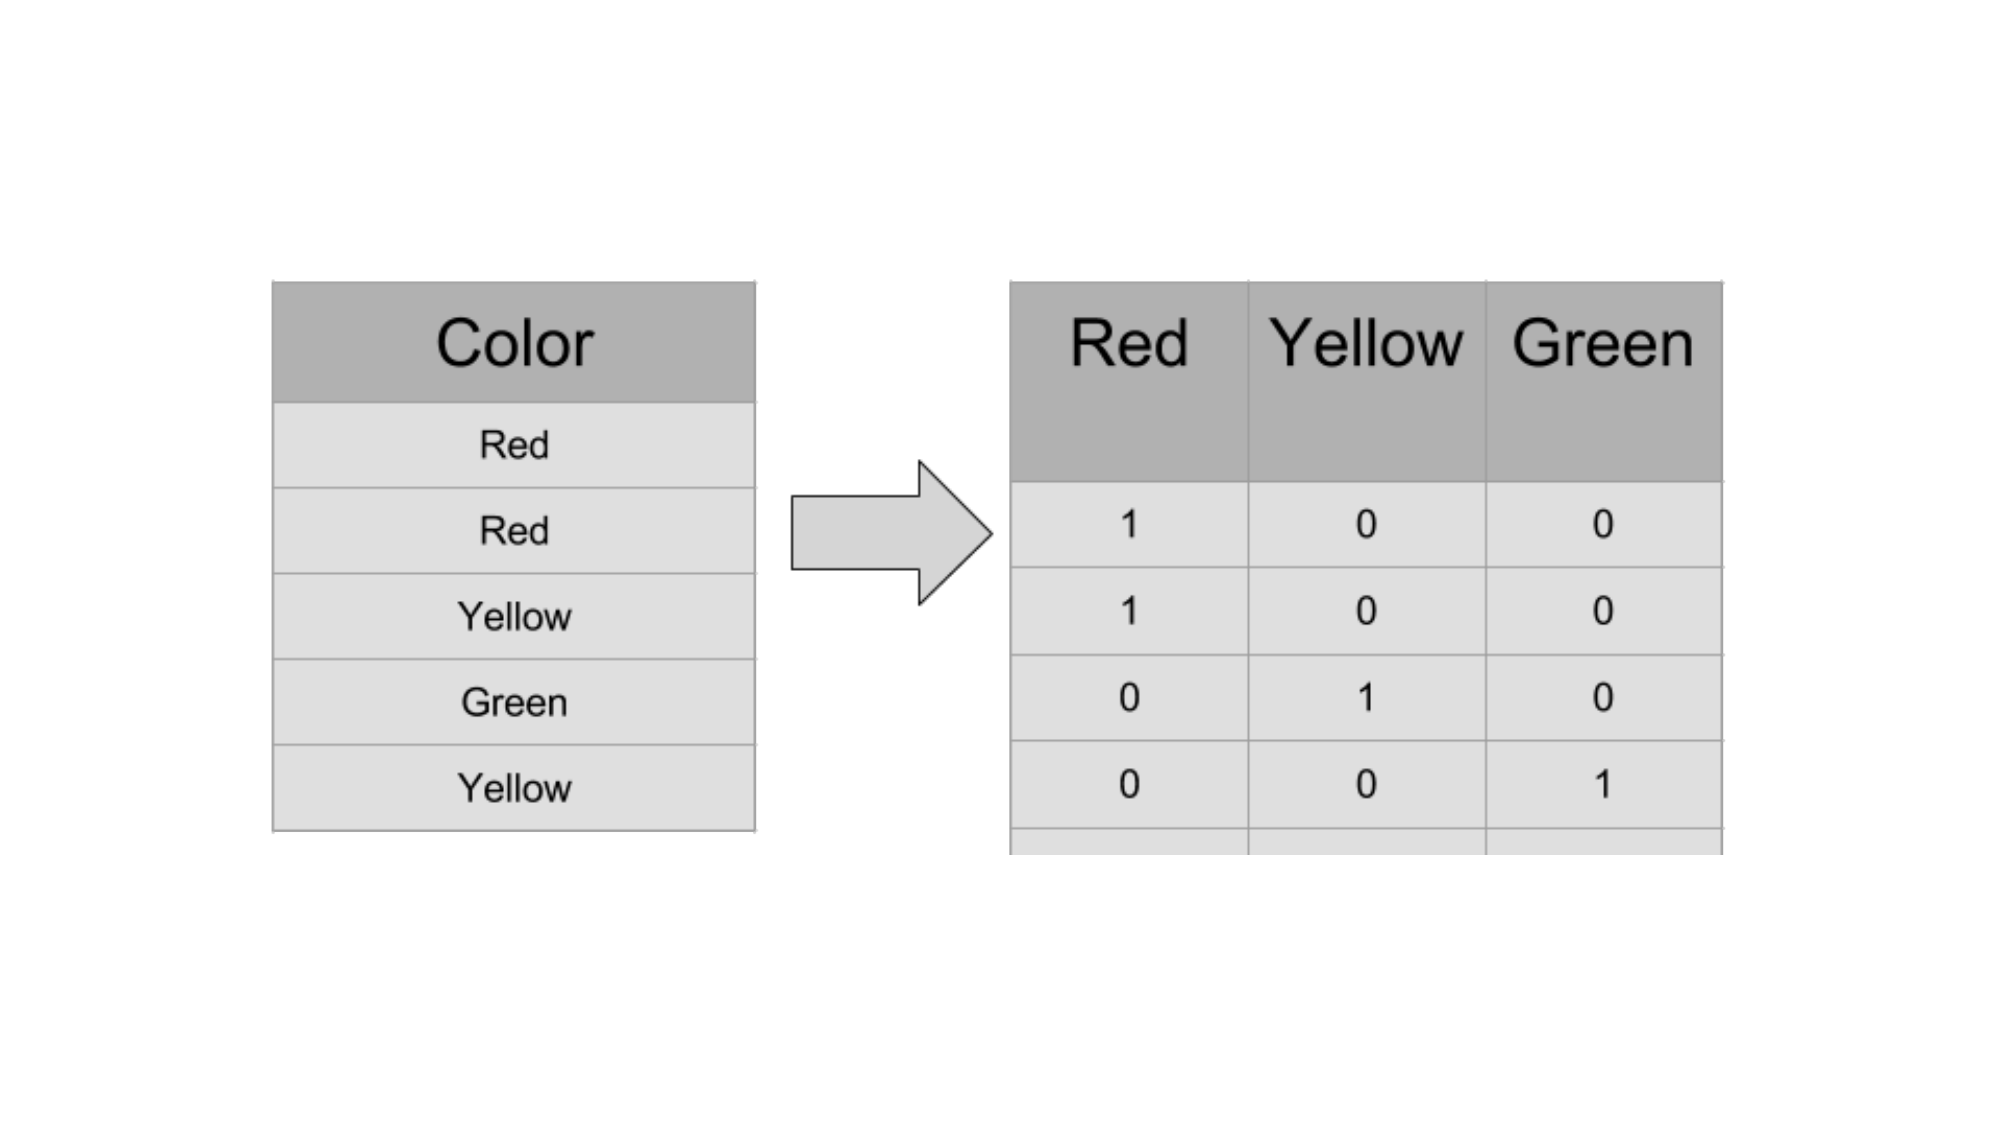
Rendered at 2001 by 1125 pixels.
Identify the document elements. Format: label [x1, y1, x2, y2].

picture [255, 270, 1744, 855]
